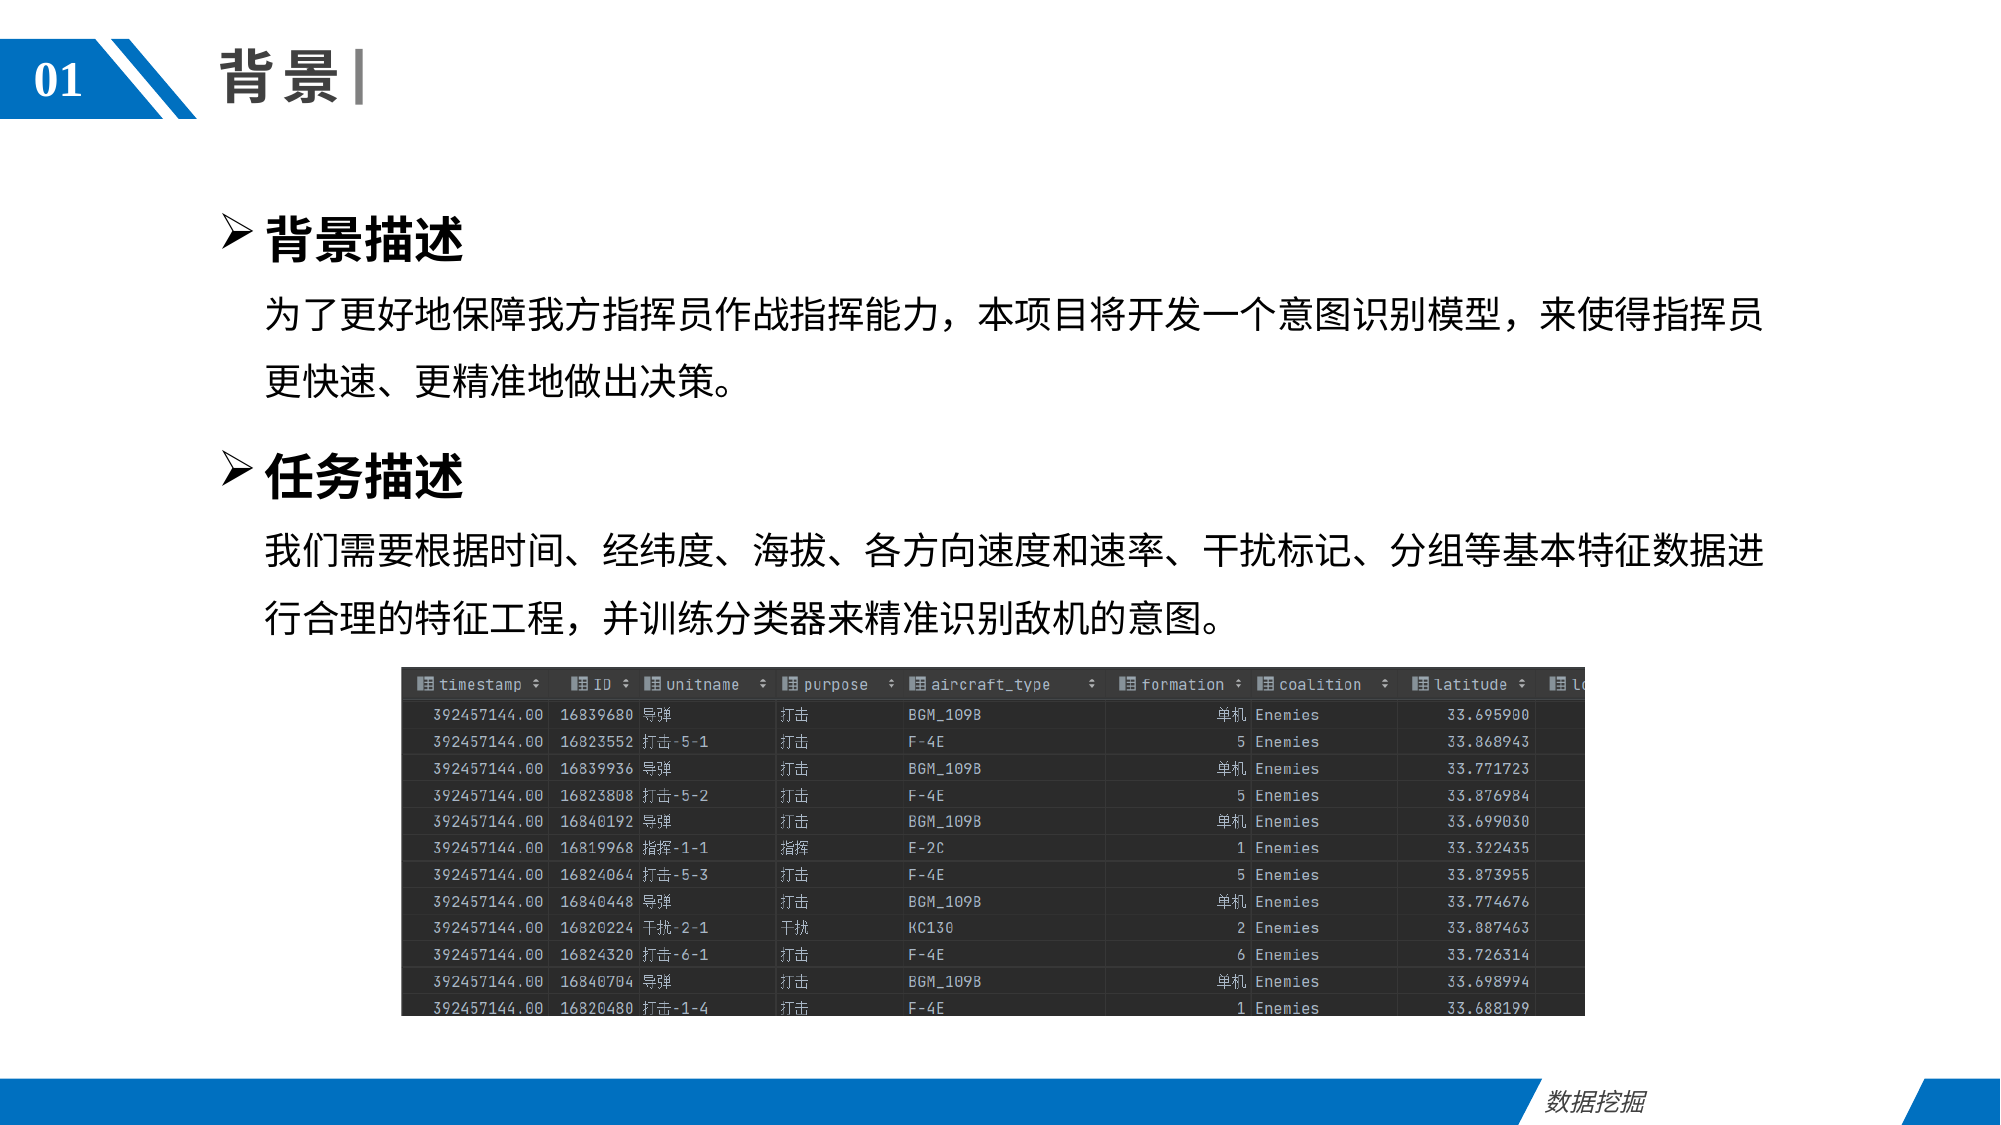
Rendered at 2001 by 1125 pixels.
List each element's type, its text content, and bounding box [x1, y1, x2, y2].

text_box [0, 38, 197, 119]
picture [401, 667, 1585, 1016]
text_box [0, 1078, 2000, 1125]
text_box 背景 [203, 33, 637, 118]
text_box 任务描述 我们需要根据时间、经纬度、海拔、各方向速度和速率、干扰标记、分组等基本特征数据进行合理的特征工程，并训练分类器来精准识别敌机的意图。 [203, 407, 1784, 648]
text_box [354, 48, 364, 106]
text_box 背景描述 为了更好地保障我方指挥员作战指挥能力，本项目将开发一个意图识别模型，来使得指挥员更快速、更精准地做出决策。 [203, 170, 1784, 407]
